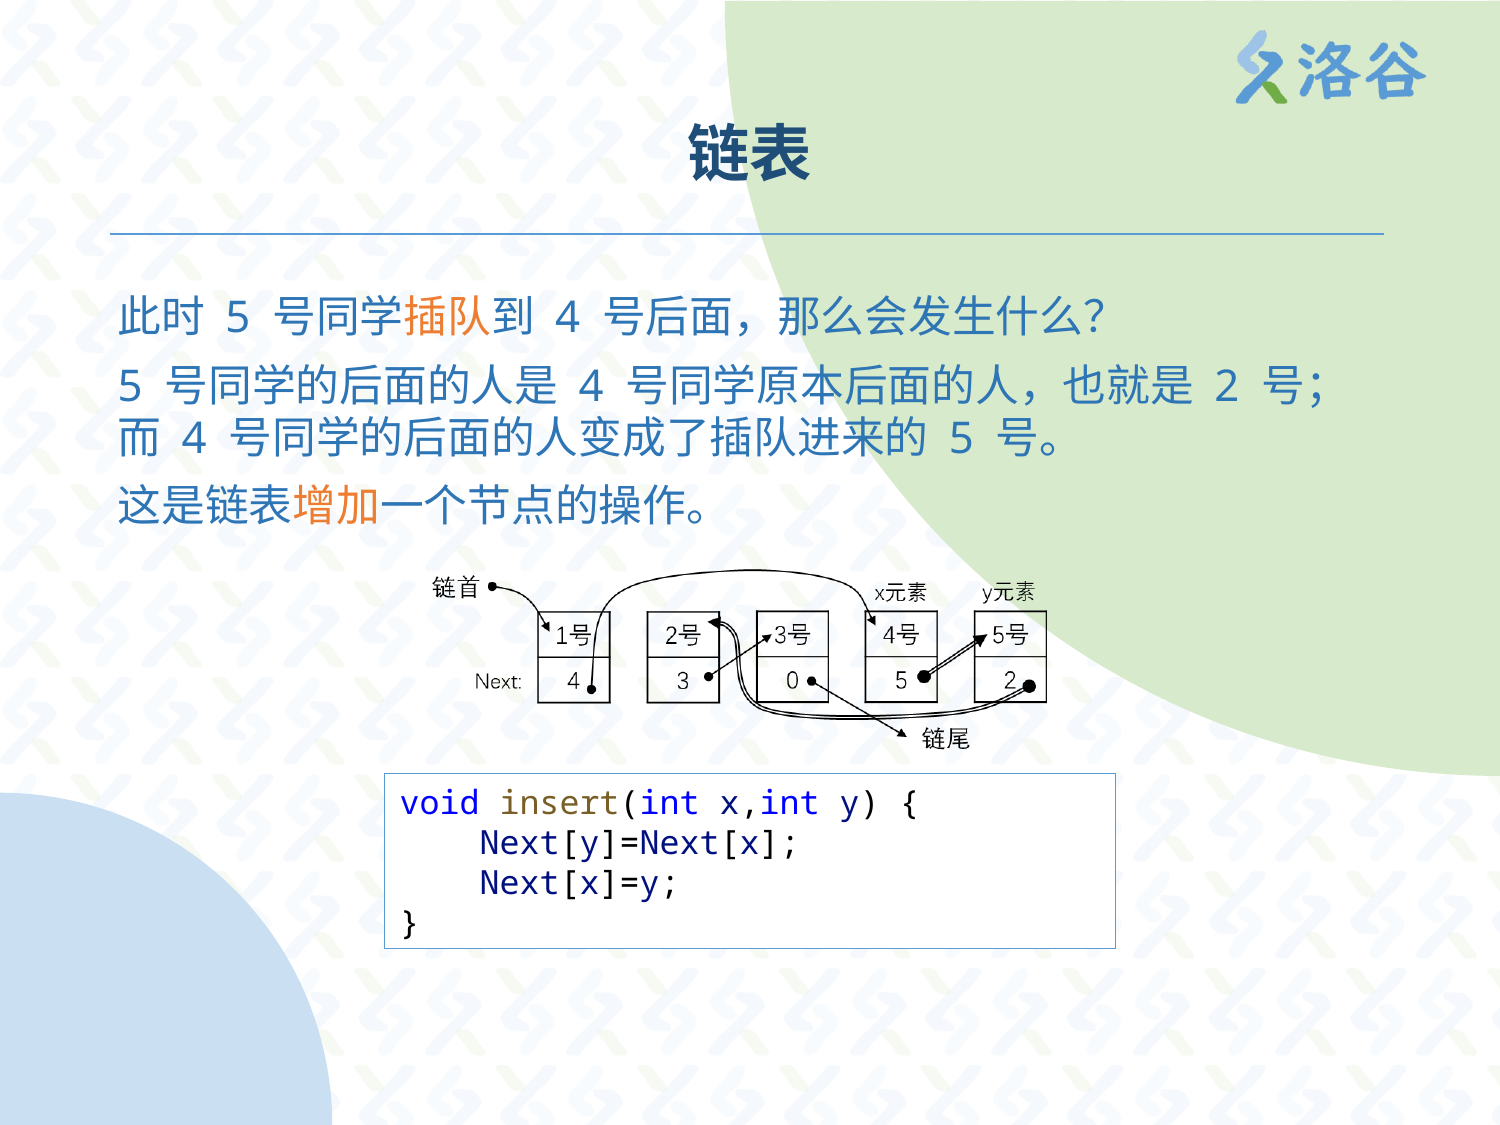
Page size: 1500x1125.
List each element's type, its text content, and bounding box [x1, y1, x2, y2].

text_box void insert(int x,int y) { Next[y]=Next[x]; Next[x]=y; } [384, 773, 1116, 949]
picture [423, 542, 1049, 755]
picture [1235, 26, 1427, 108]
title 链表 [102, 77, 1397, 198]
list 此时 5 号同学插队到 4 号后面，那么会发生什么？ 5 号同学的后面的人是 4 号同学原本后面的人，也就是 2 号；而 4 号同学的后面的人变成了插队进来的 5 号。 这是链表增加一个节点的操作。 [102, 281, 1397, 1016]
